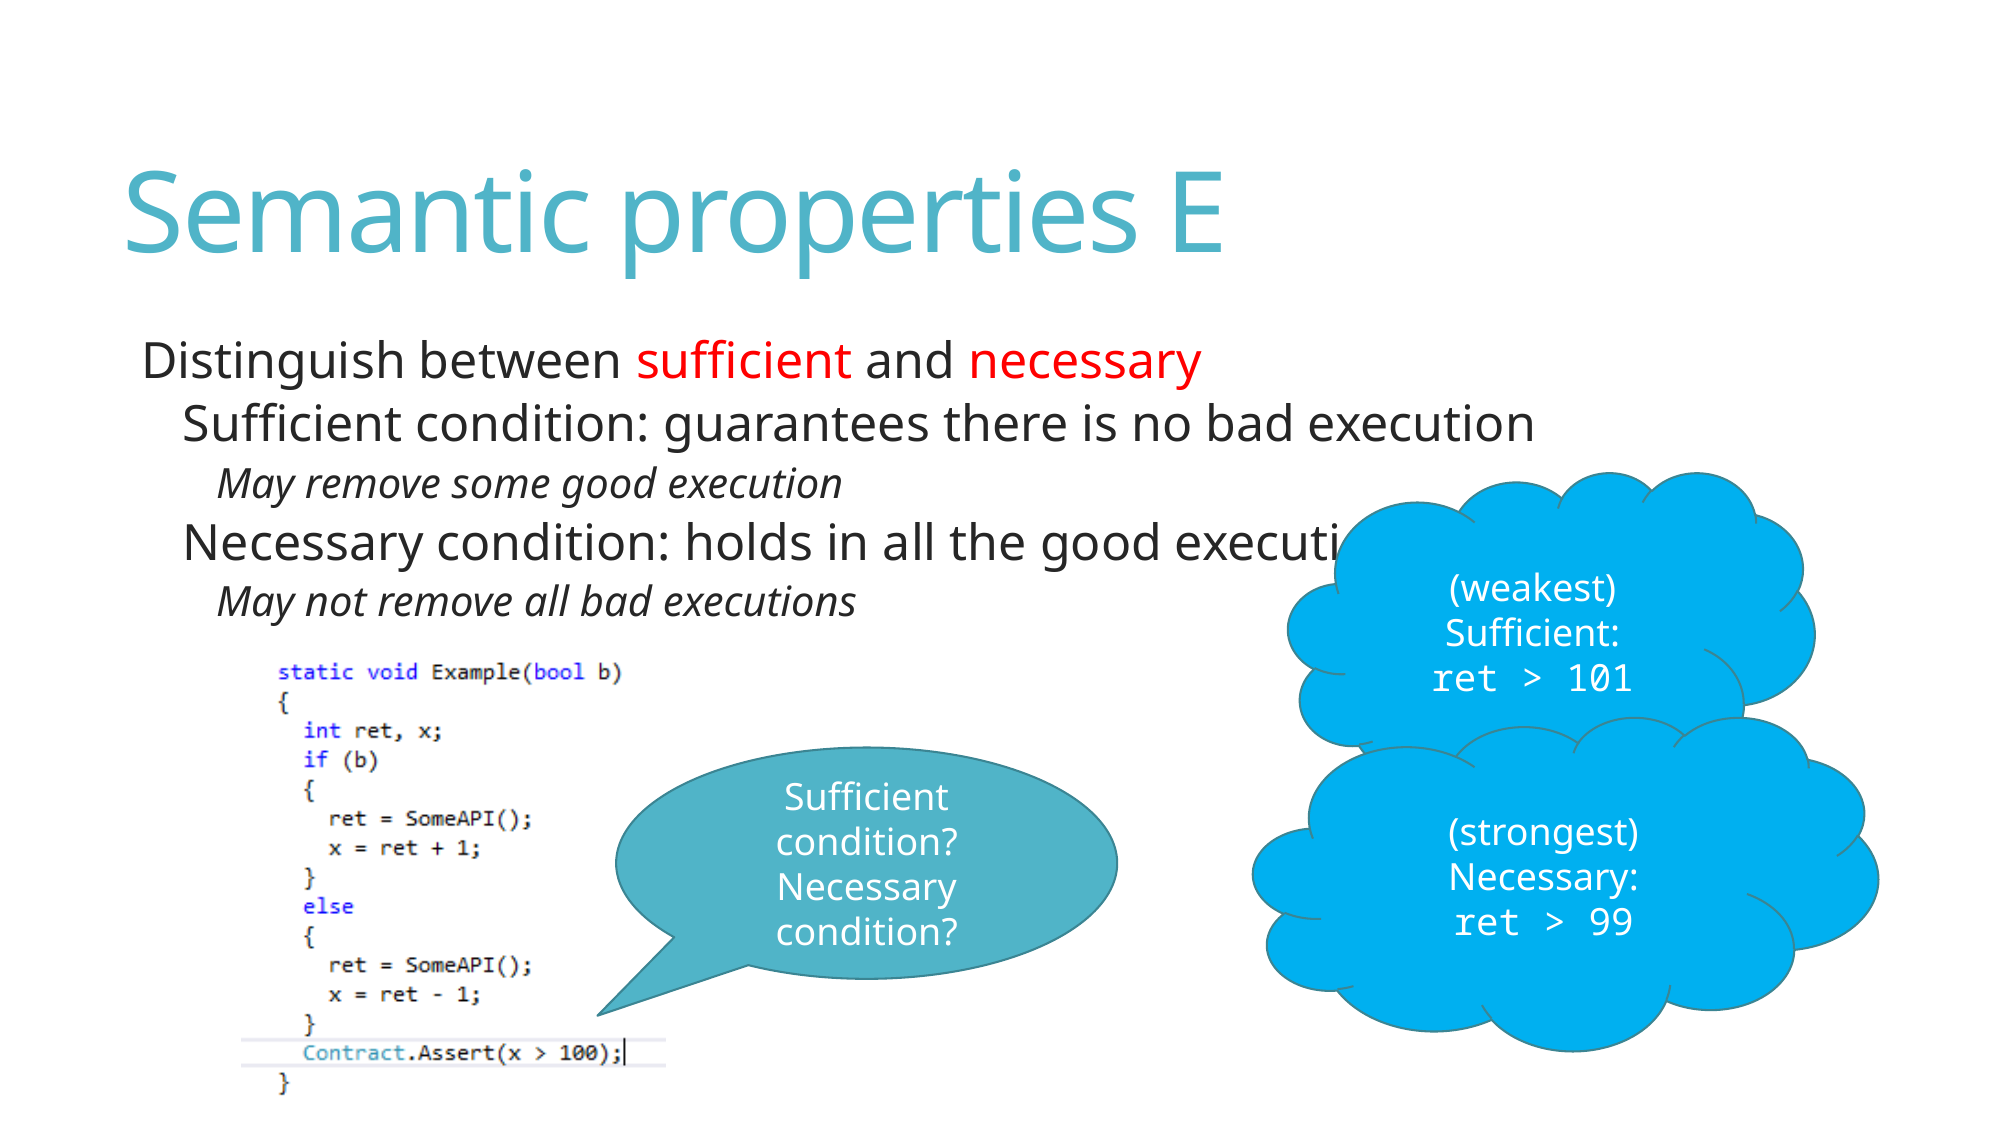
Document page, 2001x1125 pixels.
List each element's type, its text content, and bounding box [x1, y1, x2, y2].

text_box Sufficient condition? Necessary condition? [666, 746, 1119, 994]
title Semantic properties E [107, 81, 1875, 354]
text_box (weakest) Sufficient: ret > 101 [1286, 472, 1816, 755]
text_box (strongest) Necessary: ret > 99 [1251, 716, 1880, 1053]
list Distinguish between sufficient and necessary Sufficient condition: guarantees there is no bad execution May remove some good execution Necessary condition: holds in all the good executions May not remove all bad executions [111, 329, 1876, 948]
picture [241, 654, 666, 1108]
